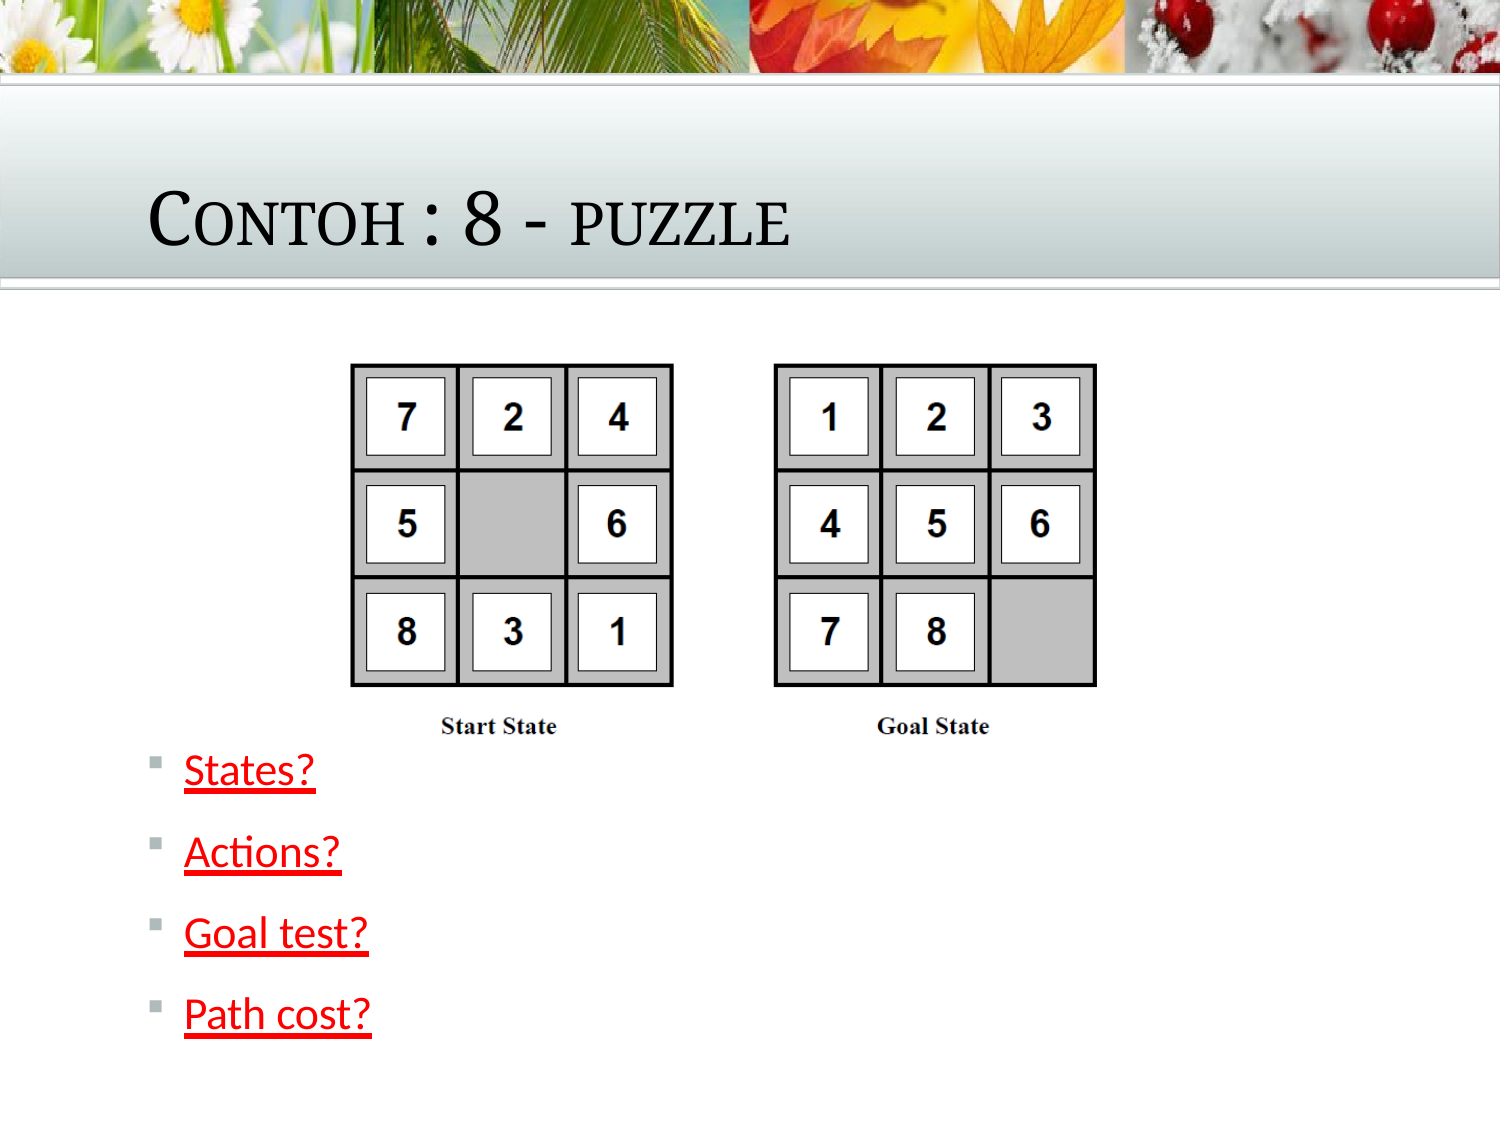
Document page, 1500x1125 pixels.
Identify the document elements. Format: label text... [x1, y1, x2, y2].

title CONTOH : 8 - PUZZLE [144, 167, 798, 358]
picture [0, 0, 1500, 291]
text_box [289, 349, 1122, 752]
text_box States? Actions? Goal test? Path cost? [144, 711, 377, 1040]
